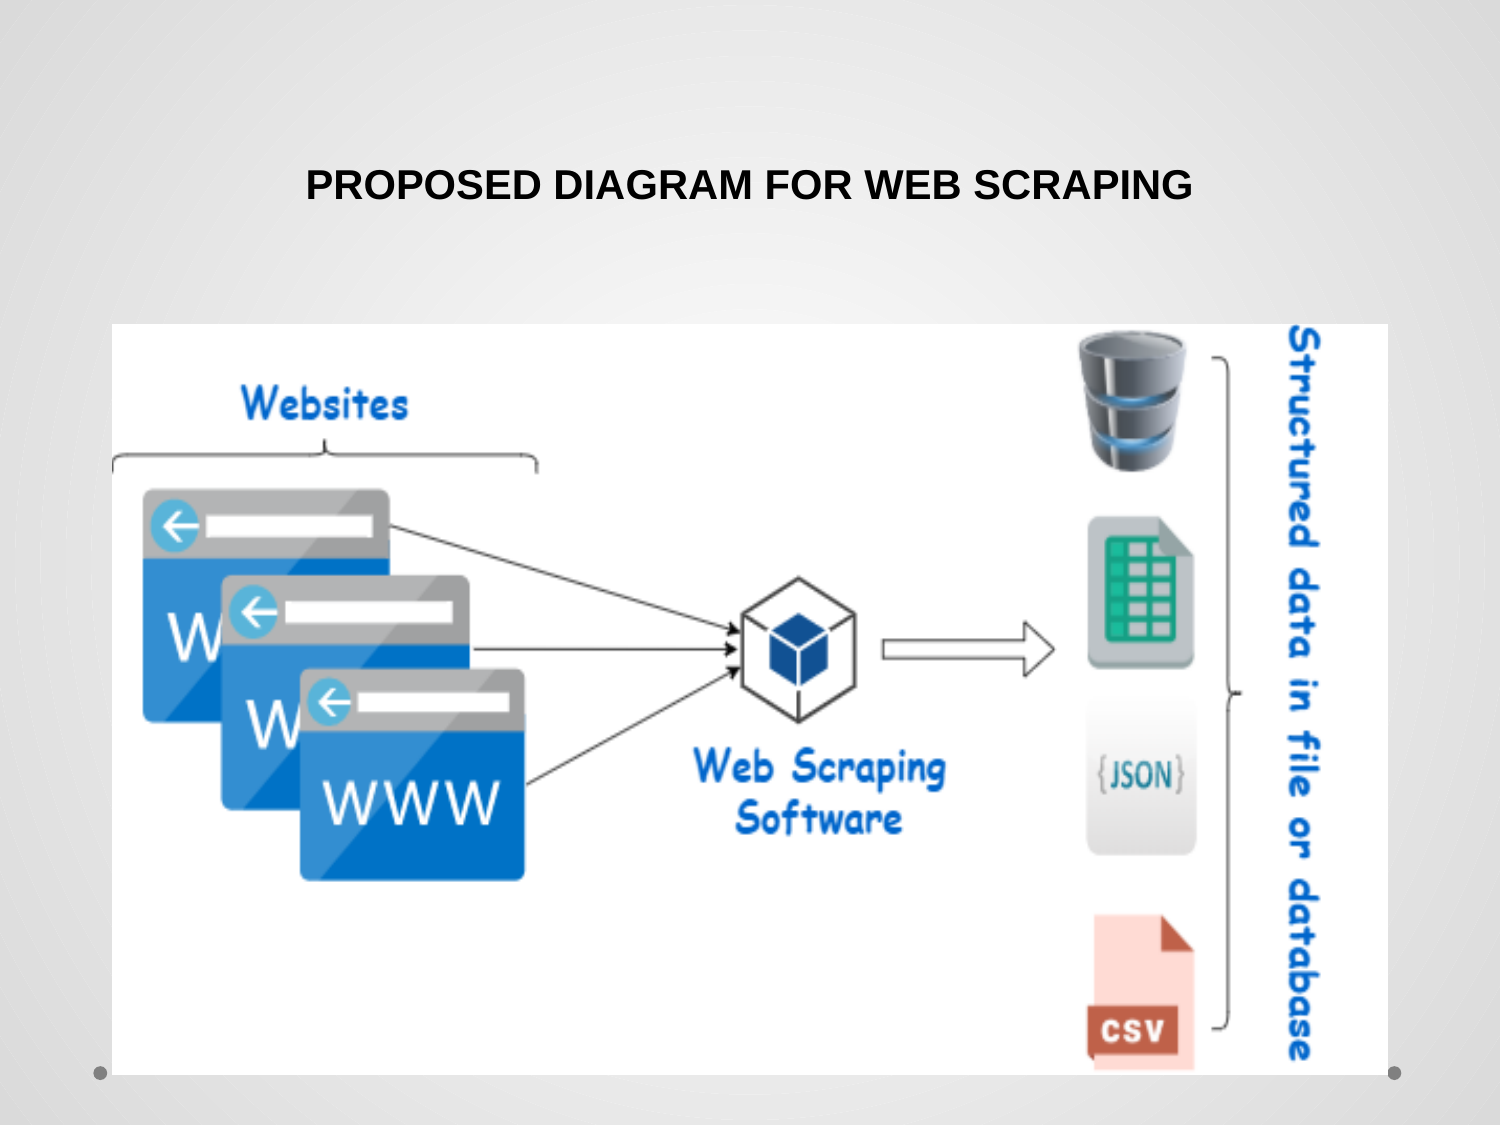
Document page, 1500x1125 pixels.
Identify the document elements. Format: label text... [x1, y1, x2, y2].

text_box PROPOSED DIAGRAM FOR WEB SCRAPING [290, 149, 1210, 215]
picture [112, 324, 1388, 1076]
